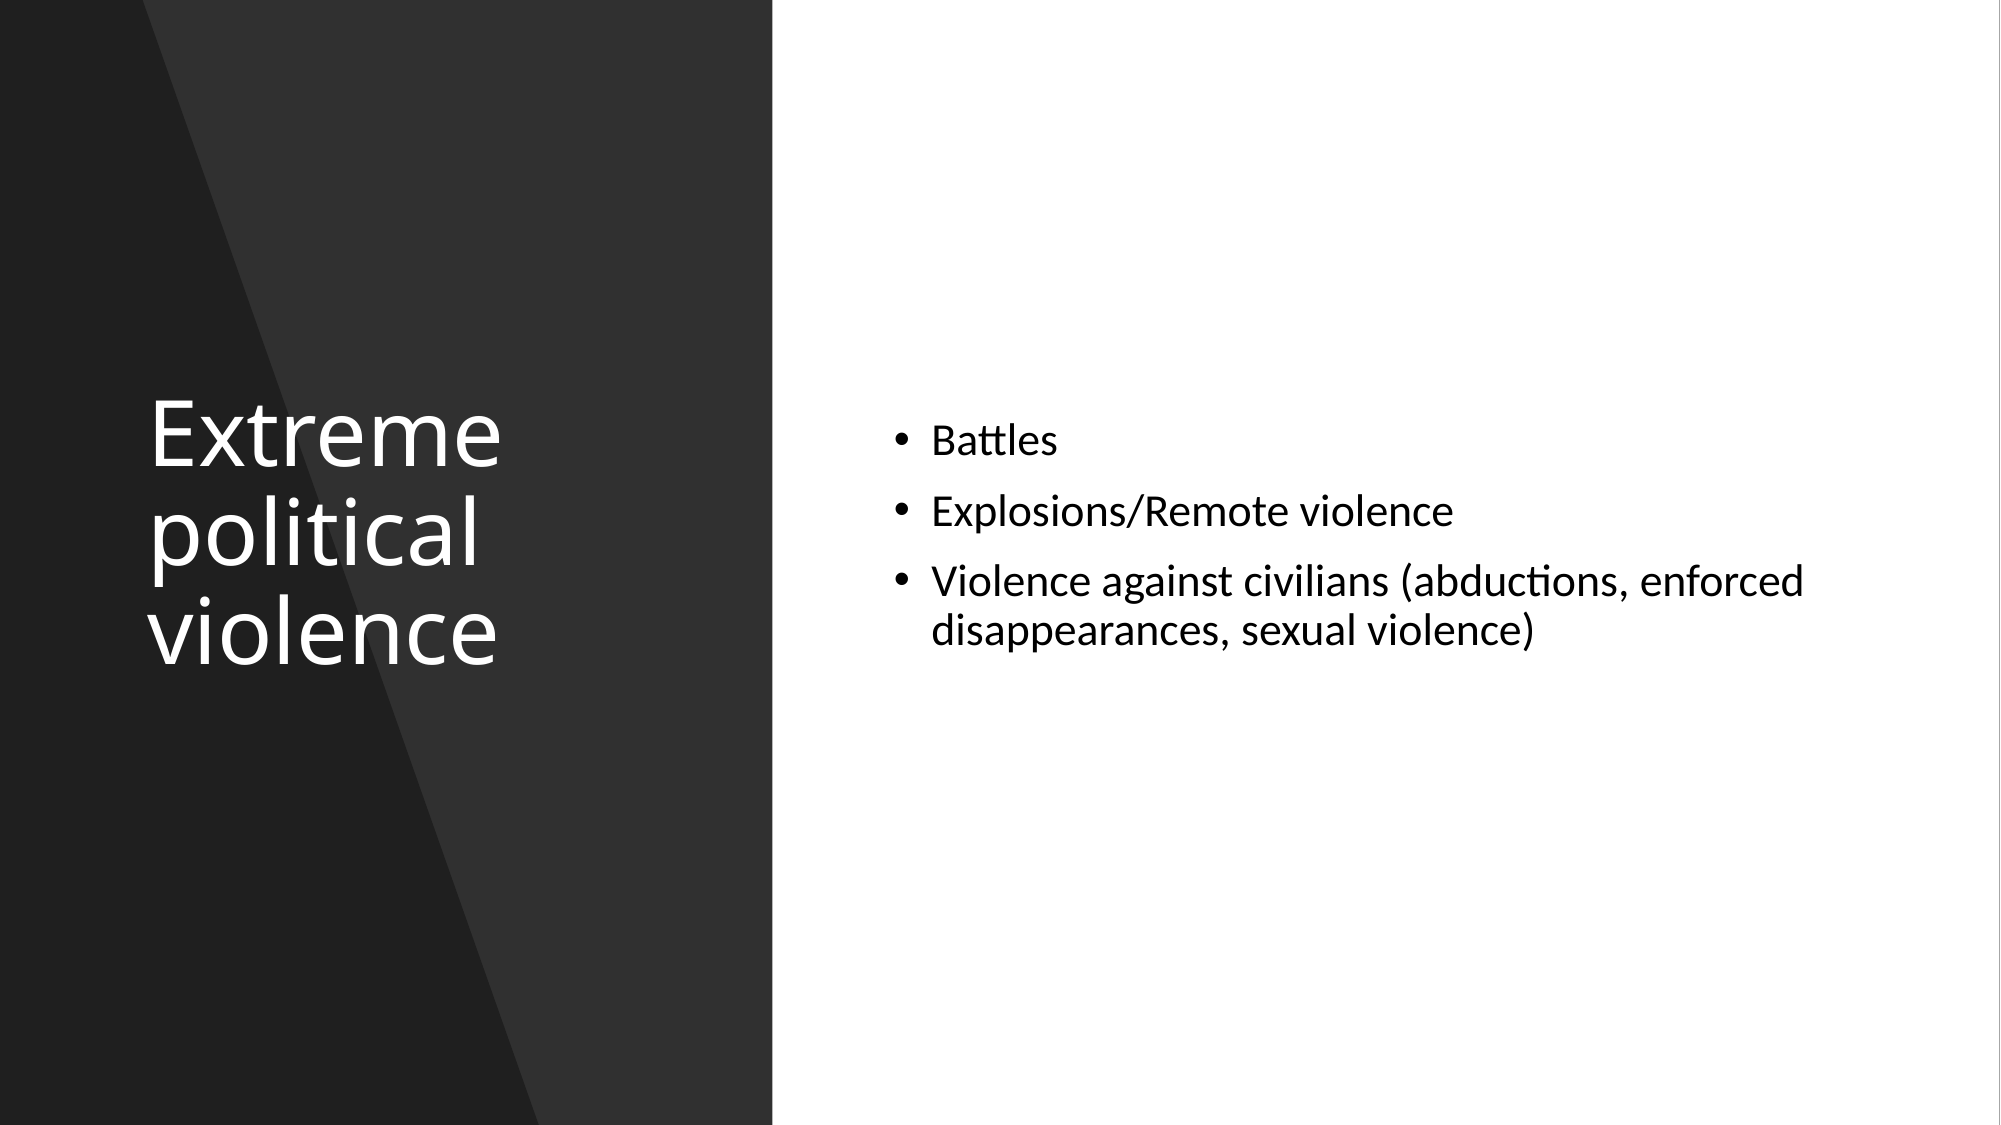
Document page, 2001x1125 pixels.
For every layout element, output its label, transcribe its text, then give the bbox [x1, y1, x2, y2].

title Extreme political violence [131, 105, 671, 967]
text_box [0, 0, 540, 1125]
text_box [145, 0, 773, 1125]
list Battles Explosions/Remote violence Violence against civilians (abductions, enforced disappearances, sexual violence) [878, 105, 1868, 967]
text_box [773, 0, 2000, 1125]
